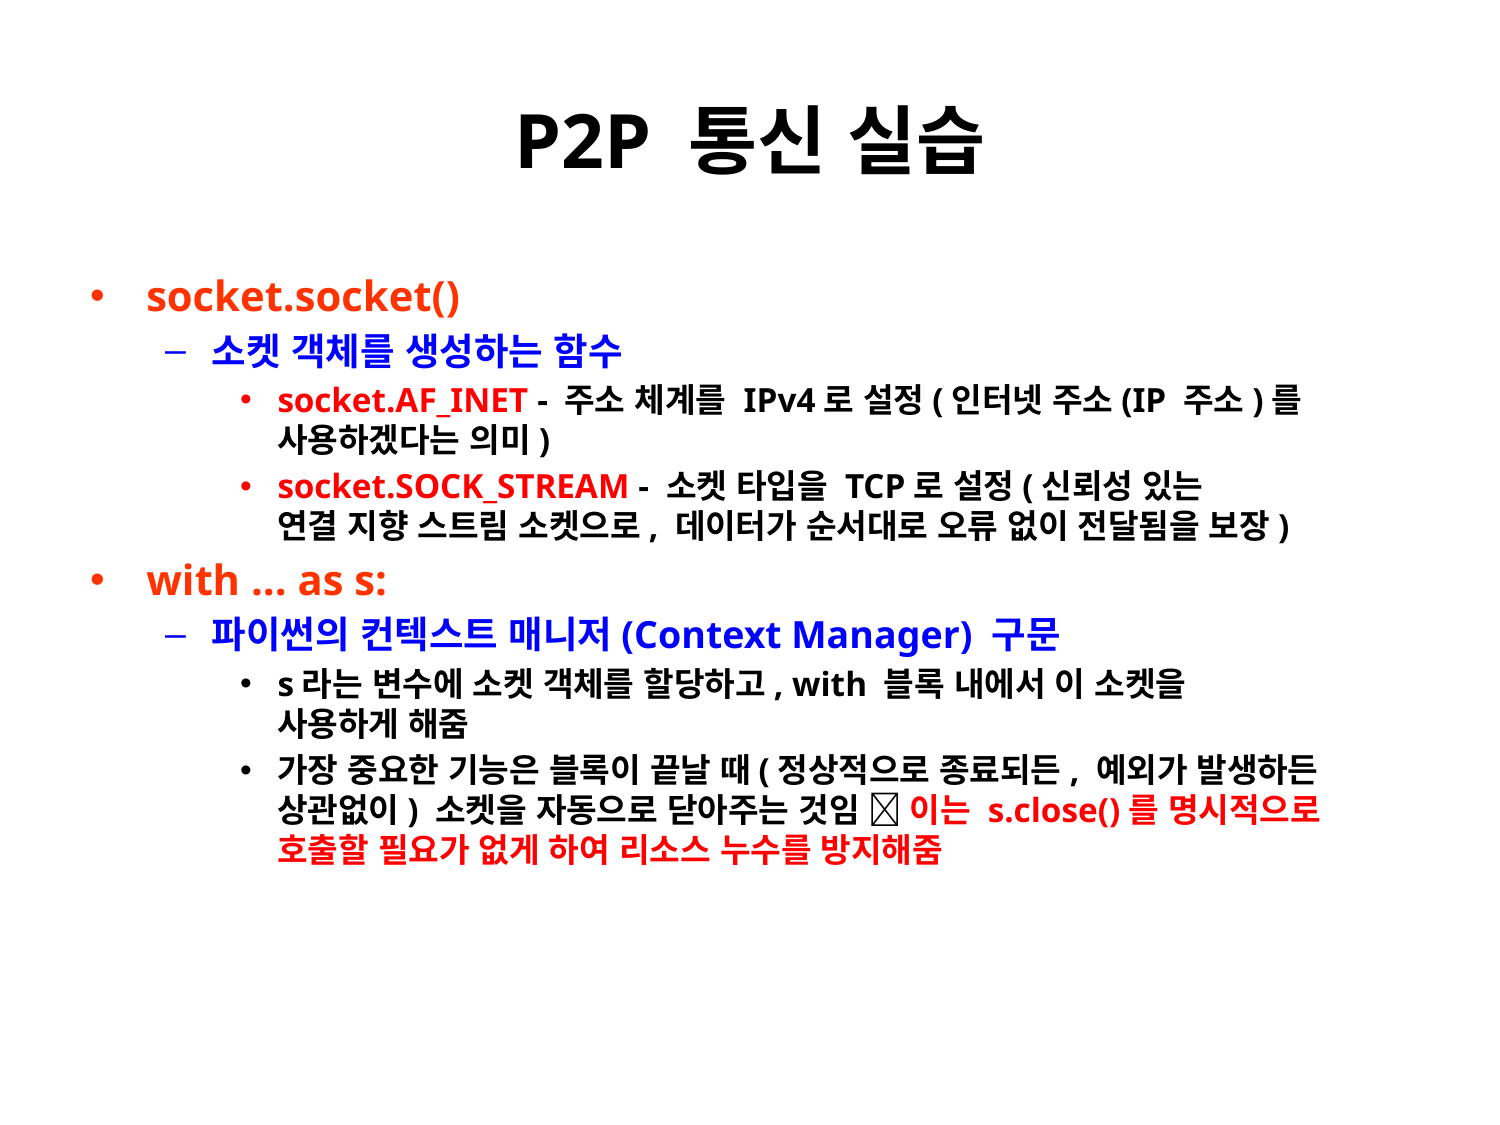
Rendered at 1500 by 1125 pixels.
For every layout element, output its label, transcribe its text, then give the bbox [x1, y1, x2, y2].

title P2P 통신 실습 [75, 45, 1425, 233]
list socket.socket() 소켓 객체를 생성하는 함수 socket.AF_INET - 주소 체계를 IPv4로 설정(인터넷 주소(IP 주소)를 사용하겠다는 의미) socket.SOCK_STREAM - 소켓 타입을 TCP로 설정(신뢰성 있는 연결 지향 스트림 소켓으로, 데이터가 순서대로 오류 없이 전달됨을 보장) with ... as s: 파이썬의 컨텍스트 매니저(Context Manager) 구문 s라는 변수에 소켓 객체를 할당하고, with 블록 내에서 이 소켓을 사용하게 해줌 가장 중요한 기능은 블록이 끝날 때(정상적으로 종료되든, 예외가 발생하든 상관없이) 소켓을 자동으로 닫아주는 것임  이는 s.close()를 명시적으로 호출할 필요가 없게 하여 리소스 누수를 방지해줌 [75, 262, 1425, 1005]
